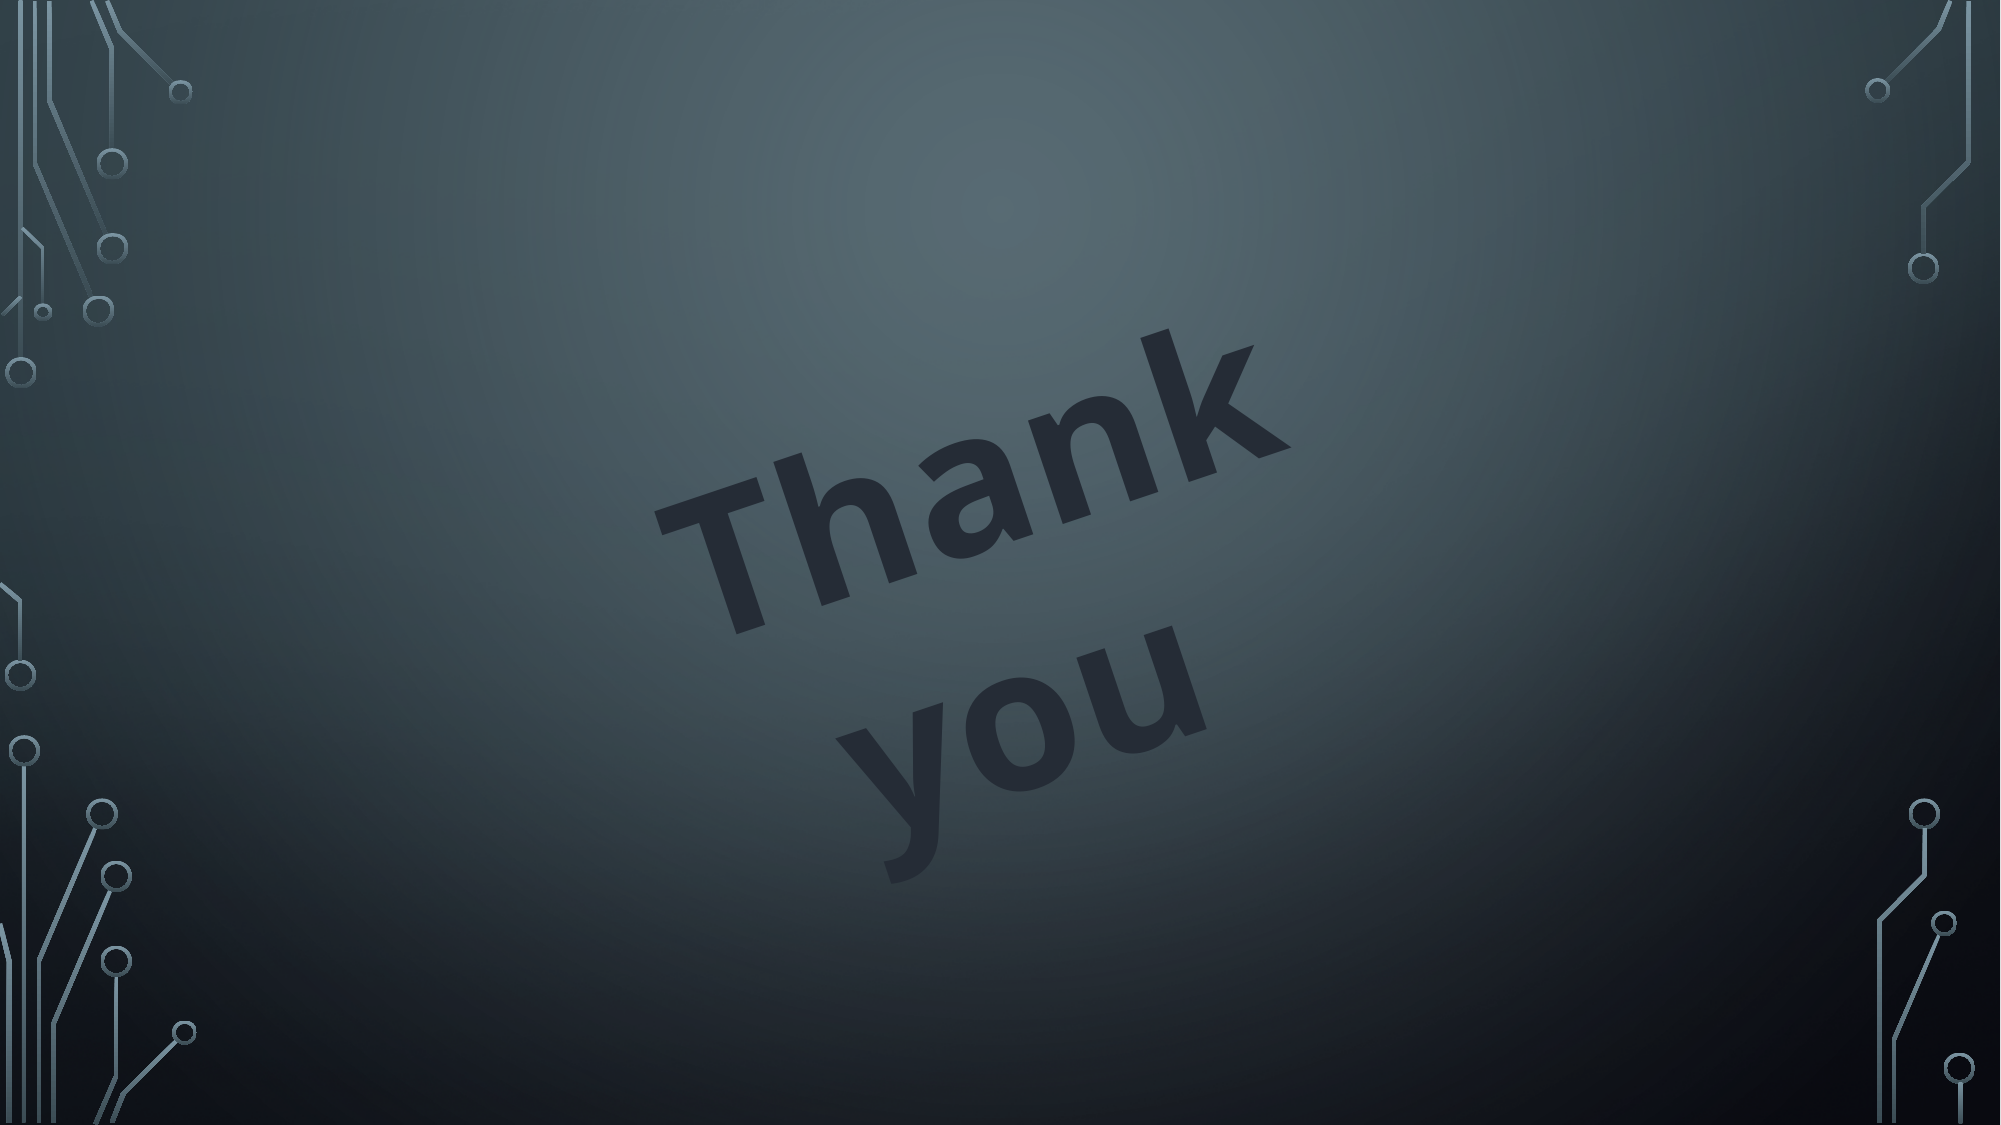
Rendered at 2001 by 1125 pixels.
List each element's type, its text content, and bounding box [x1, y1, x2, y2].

text_box Thank you [475, 198, 1541, 973]
